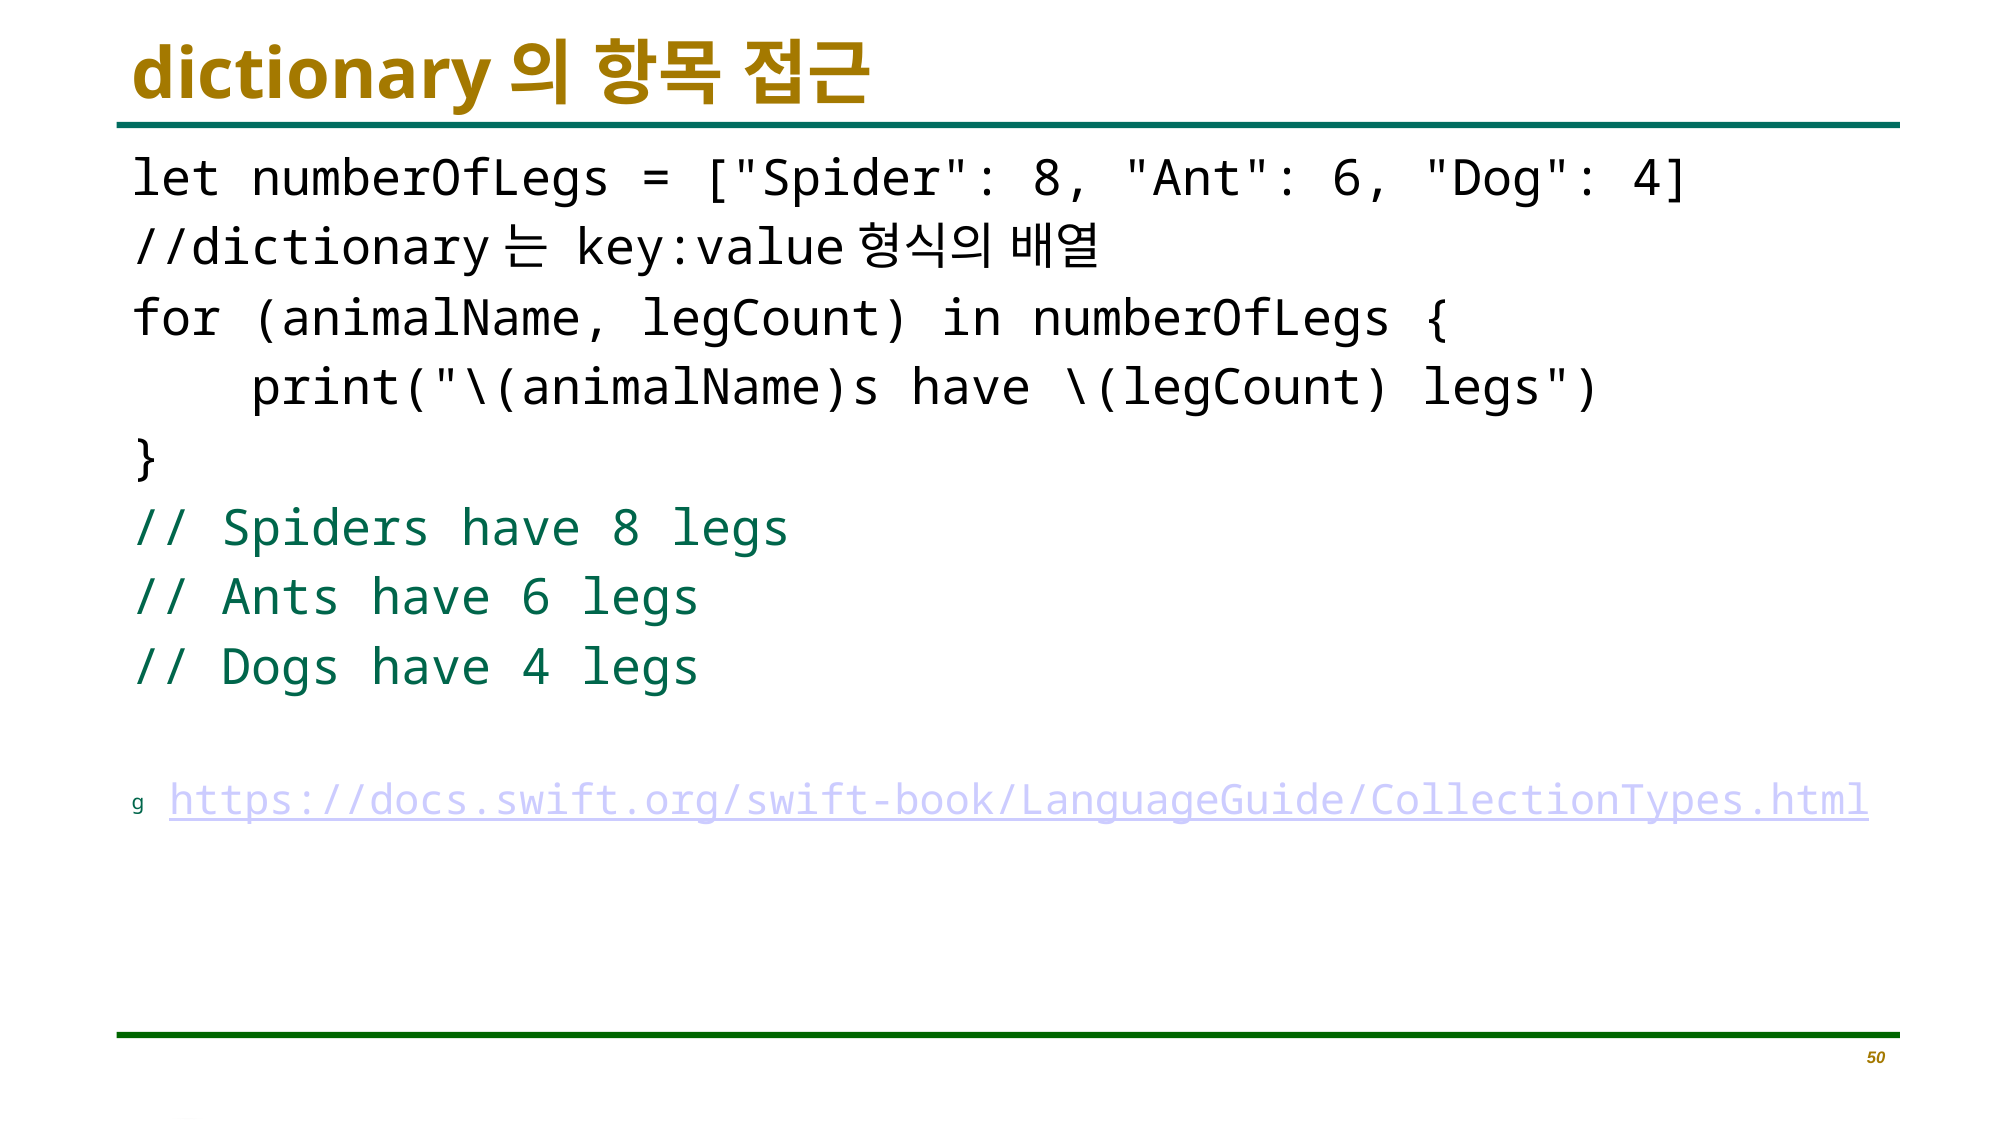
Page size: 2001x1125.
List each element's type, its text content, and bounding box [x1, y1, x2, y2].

title dictionary의 항목 접근 [116, 24, 1900, 113]
list let numberOfLegs = ["Spider": 8, "Ant": 6, "Dog": 4] //dictionary는 key:value형식의 배열 for (animalName, legCount) in numberOfLegs { print("\(animalName)s have \(legCount) legs") } // Spiders have 8 legs // Ants have 6 legs // Dogs have 4 legs https://docs.swift.org/swift-book/LanguageGuide/CollectionTypes.html [116, 137, 1900, 1025]
